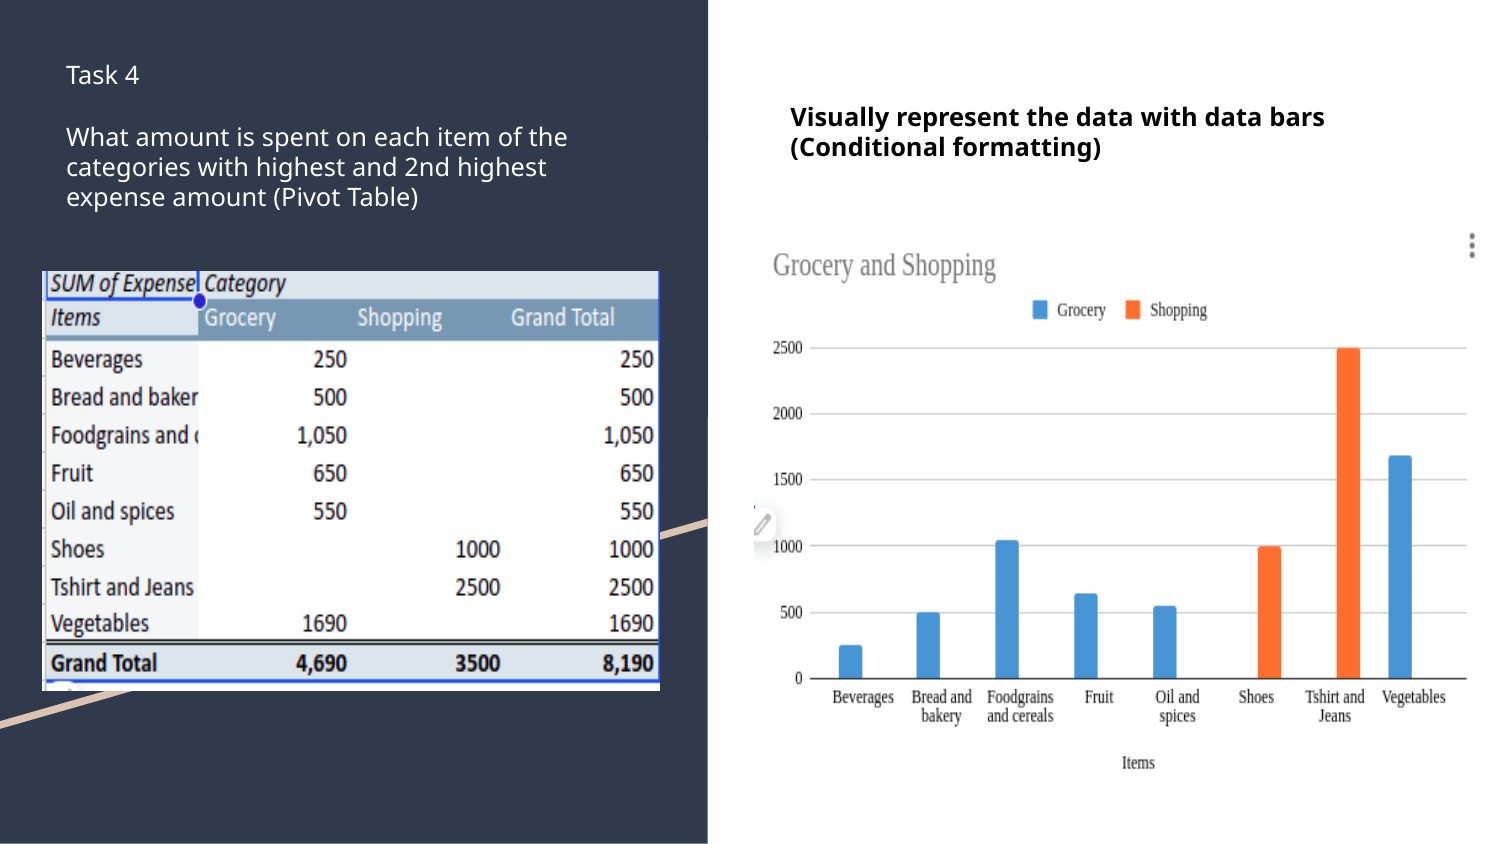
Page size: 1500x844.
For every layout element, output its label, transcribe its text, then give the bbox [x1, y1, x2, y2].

title Task 4 What amount is spent on each item of the categories with highest and 2nd highest expense amount (Pivot Table) [51, 44, 660, 271]
picture [753, 227, 1481, 791]
list Visually represent the data with data bars (Conditional formatting) [775, 85, 1459, 226]
picture [42, 271, 660, 691]
